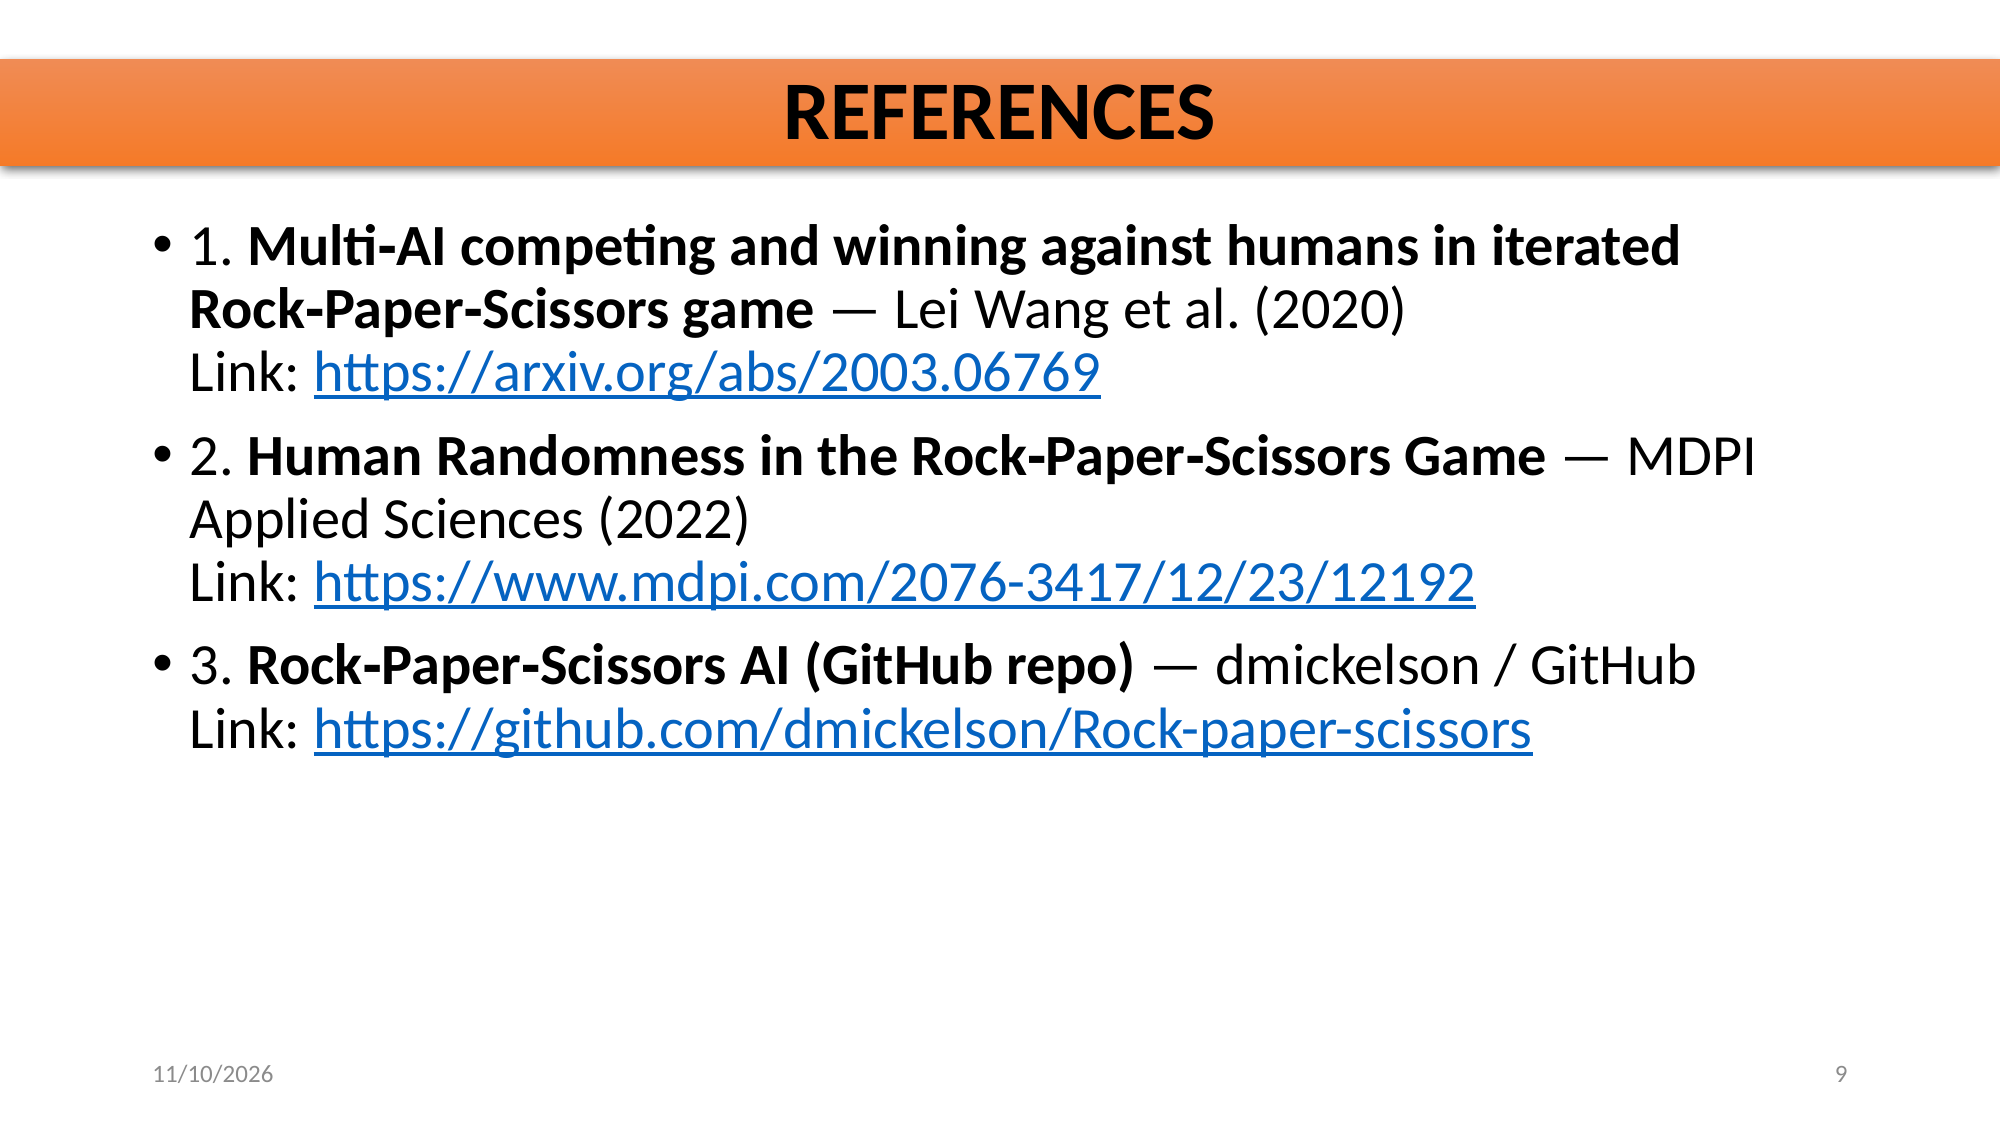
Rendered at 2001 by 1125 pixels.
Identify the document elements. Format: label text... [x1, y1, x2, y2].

slide_number 9 [1412, 1042, 1863, 1103]
list 1. Multi‑AI competing and winning against humans in iterated Rock‑Paper‑Scissors game — Lei Wang et al. (2020) Link: https://arxiv.org/abs/2003.06769 2. Human Randomness in the Rock‑Paper‑Scissors Game — MDPI Applied Sciences (2022) Link: https://www.mdpi.com/2076-3417/12/23/12192 3. Rock‑Paper‑Scissors AI (GitHub repo) — dmickelson / GitHub Link: https://github.com/dmickelson/Rock-paper-scissors [137, 207, 1863, 1014]
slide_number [137, 1042, 588, 1103]
title REFERENCES [0, 59, 2000, 166]
